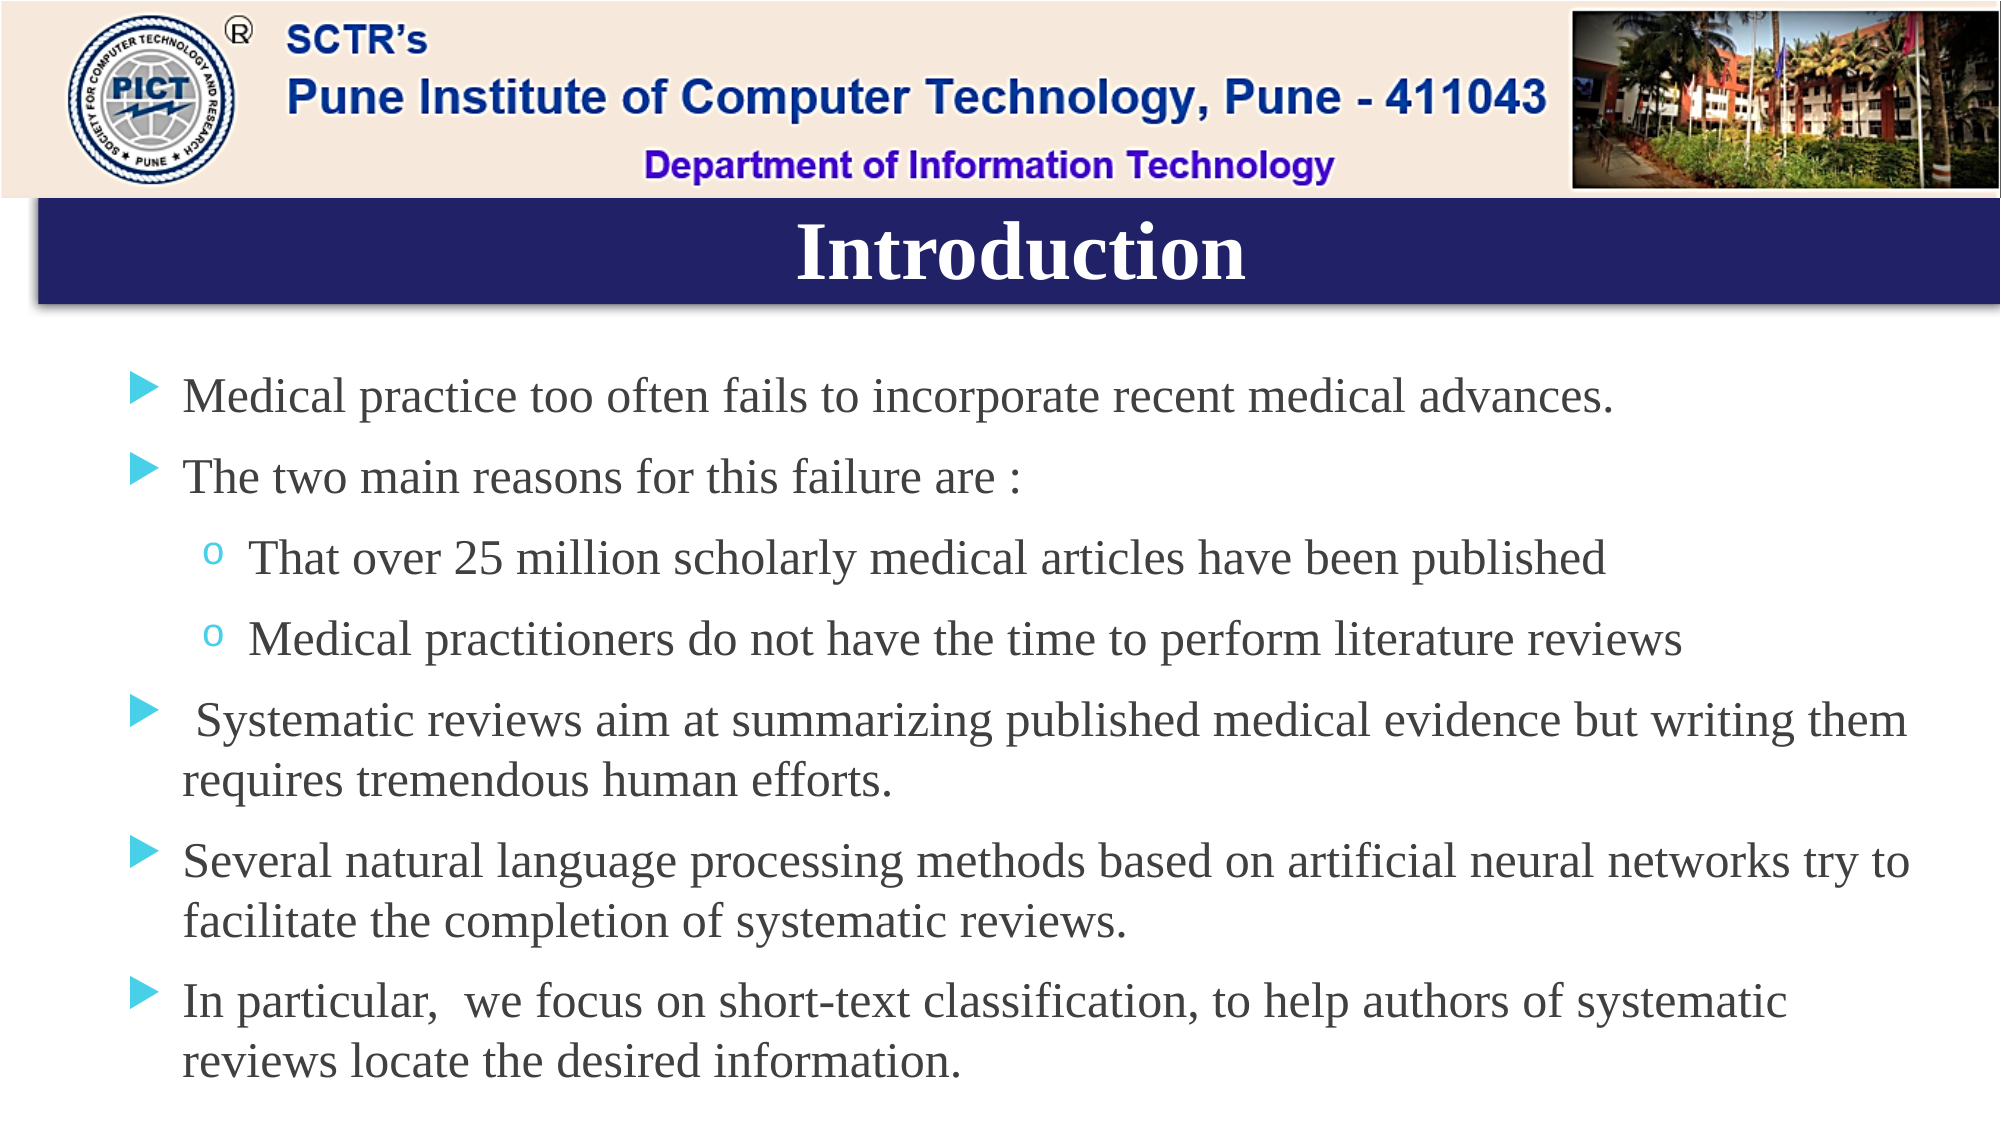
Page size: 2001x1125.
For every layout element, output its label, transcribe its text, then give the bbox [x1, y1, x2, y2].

text_box Introduction [38, 209, 2000, 305]
text_box Medical practice too often fails to incorporate recent medical advances. The two main reasons for this failure are : That over 25 million scholarly medical articles have been published Medical practitioners do not have the time to perform literature reviews Systematic reviews aim at summarizing published medical evidence but writing them requires tremendous human efforts. Several natural language processing methods based on artificial neural networks try to facilitate the completion of systematic reviews. In particular, we focus on short-text classification, to help authors of systematic reviews locate the desired information. [111, 355, 1927, 1089]
picture [1, 0, 2001, 198]
